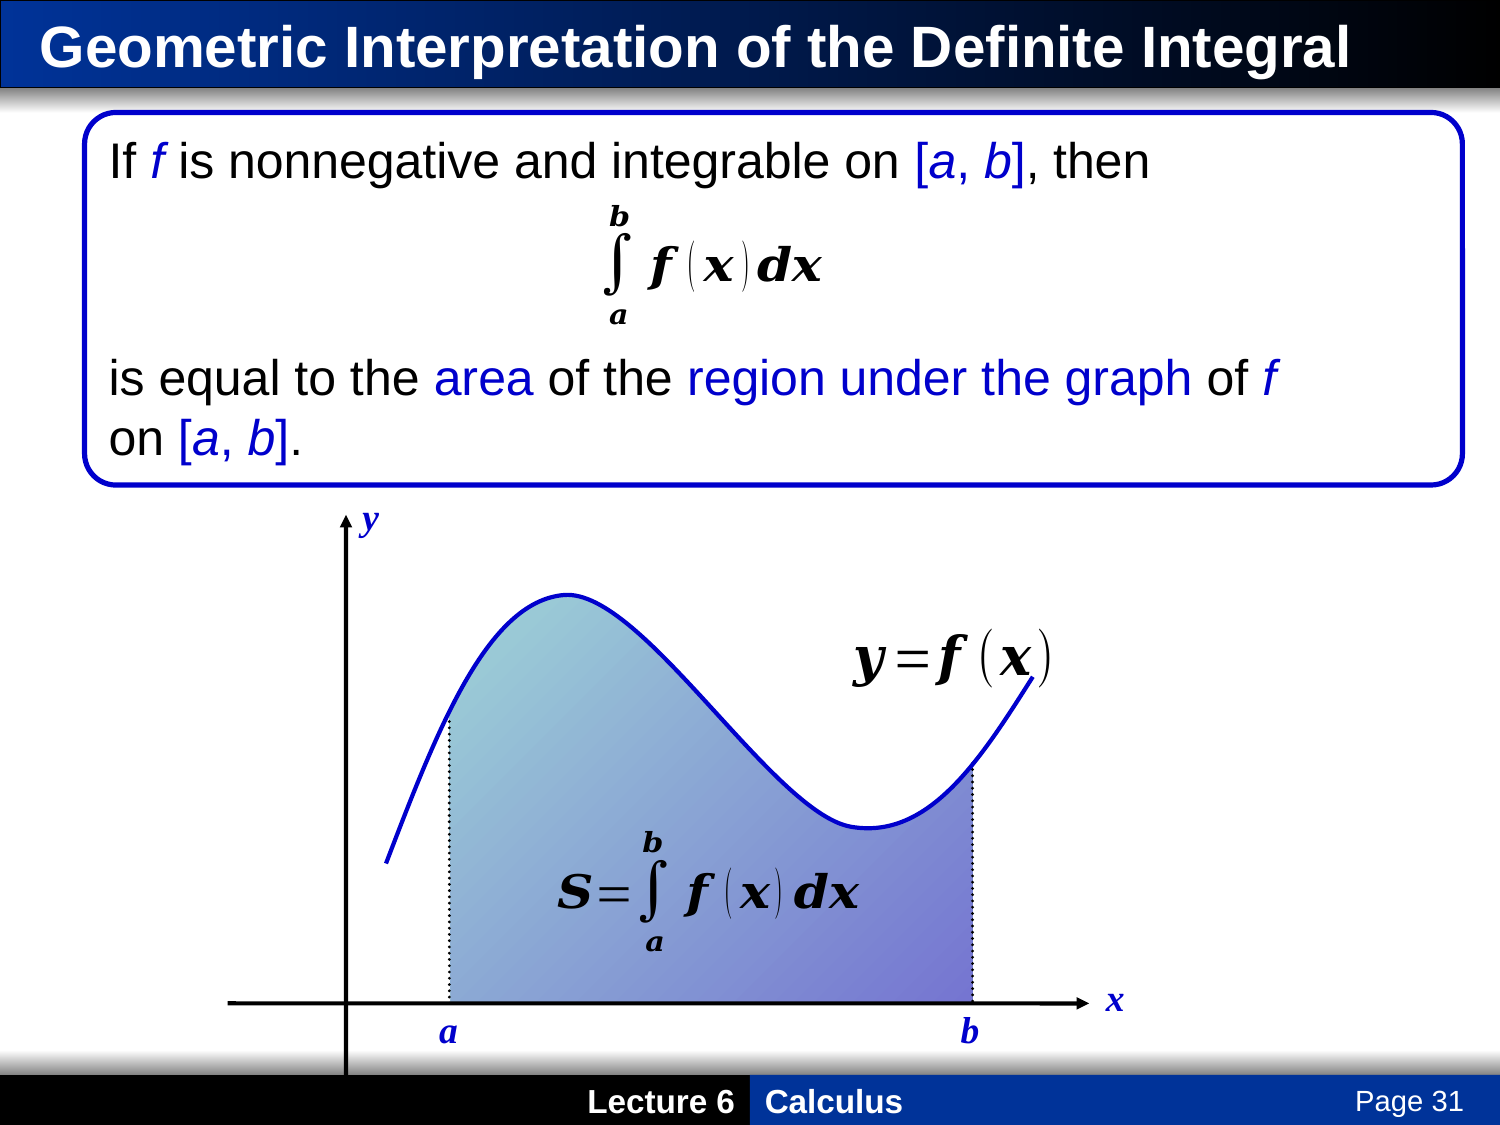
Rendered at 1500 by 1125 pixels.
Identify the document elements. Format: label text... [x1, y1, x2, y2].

text_box [449, 757, 973, 1003]
text_box b [945, 998, 996, 1059]
title Geometric Interpretation of the Definite Integral [24, 12, 1500, 75]
text_box If f is nonnegative and integrable on [a, b], then is equal to the area of the region under the graph of f on [a, b]. [84, 112, 1463, 486]
slide_number Page 31 [1337, 1074, 1488, 1125]
text_box [996, 997, 1090, 1010]
text_box [339, 514, 347, 1075]
text_box a [424, 998, 475, 1059]
text_box x [1091, 966, 1142, 1027]
text_box [385, 594, 1033, 864]
text_box y [347, 485, 408, 545]
